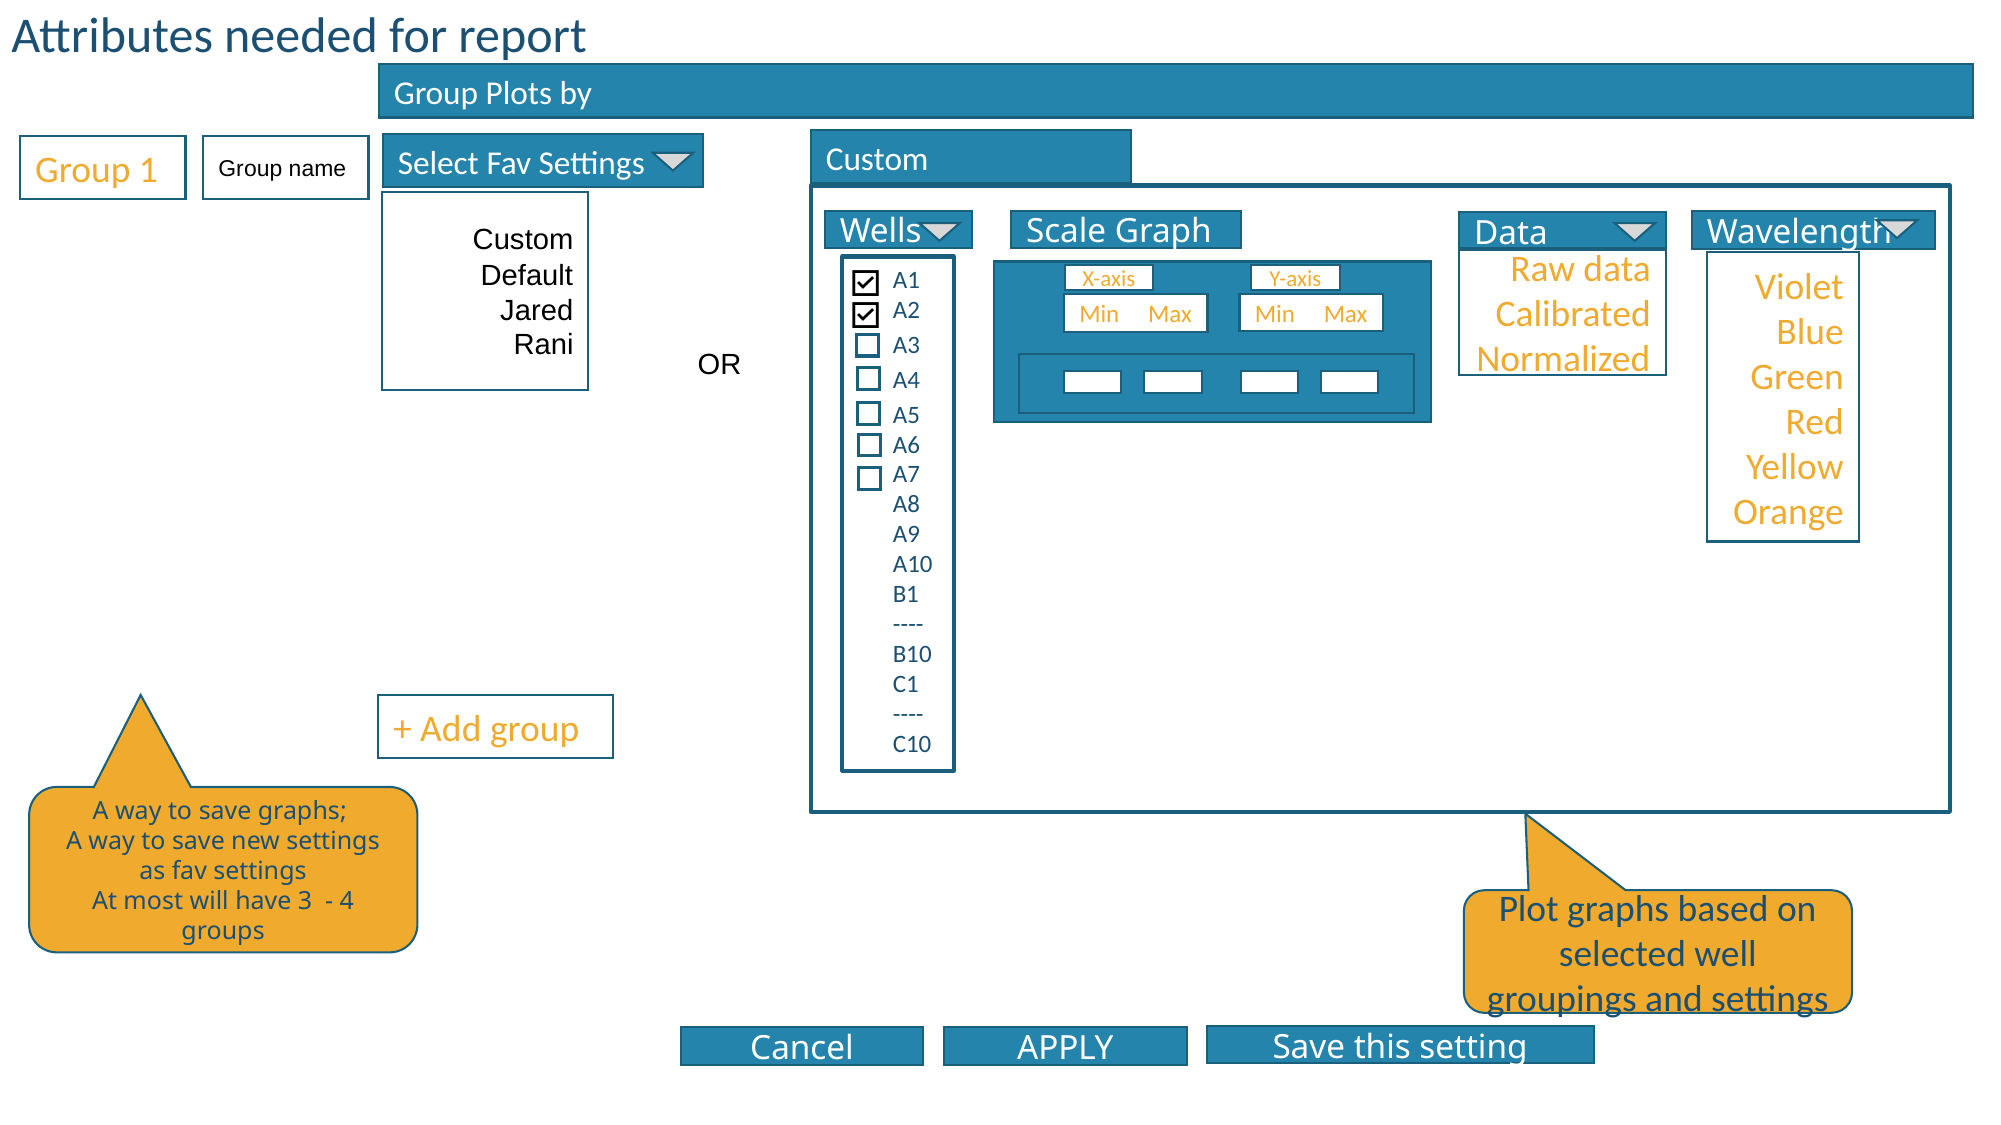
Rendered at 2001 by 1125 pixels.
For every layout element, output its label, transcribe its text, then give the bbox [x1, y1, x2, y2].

text_box Cancel [680, 1027, 924, 1065]
text_box Select Fav Settings [382, 134, 704, 188]
text_box Plot graphs based on selected well groupings and settings [1463, 813, 1853, 1013]
text_box Min Max [1239, 293, 1383, 332]
text_box Group Plots by [378, 64, 1973, 118]
text_box Custom [810, 130, 1132, 184]
text_box Save this setting [1206, 1026, 1594, 1064]
text_box [1064, 371, 1122, 393]
text_box [1320, 371, 1379, 393]
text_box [824, 210, 973, 771]
text_box Min Max [1064, 294, 1208, 332]
text_box A way to save graphs; A way to save new settings as fav settings At most will have 3 - 4 groups [29, 694, 418, 953]
text_box X-axis [1064, 264, 1154, 291]
text_box + Add group [378, 694, 614, 758]
text_box [1240, 371, 1298, 393]
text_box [1691, 211, 1936, 542]
text_box [1144, 371, 1202, 393]
title Attributes needed for report [0, 0, 1722, 87]
text_box [810, 185, 1950, 812]
text_box Group name [203, 136, 369, 200]
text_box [1458, 211, 1667, 376]
text_box Custom Default Jared Rani [381, 191, 589, 390]
text_box Y-axis [1251, 264, 1340, 291]
text_box APPLY [943, 1027, 1187, 1065]
text_box [993, 261, 1431, 423]
text_box Group 1 [20, 136, 186, 200]
text_box [652, 152, 694, 171]
text_box OR [682, 337, 787, 388]
text_box [1019, 354, 1415, 414]
